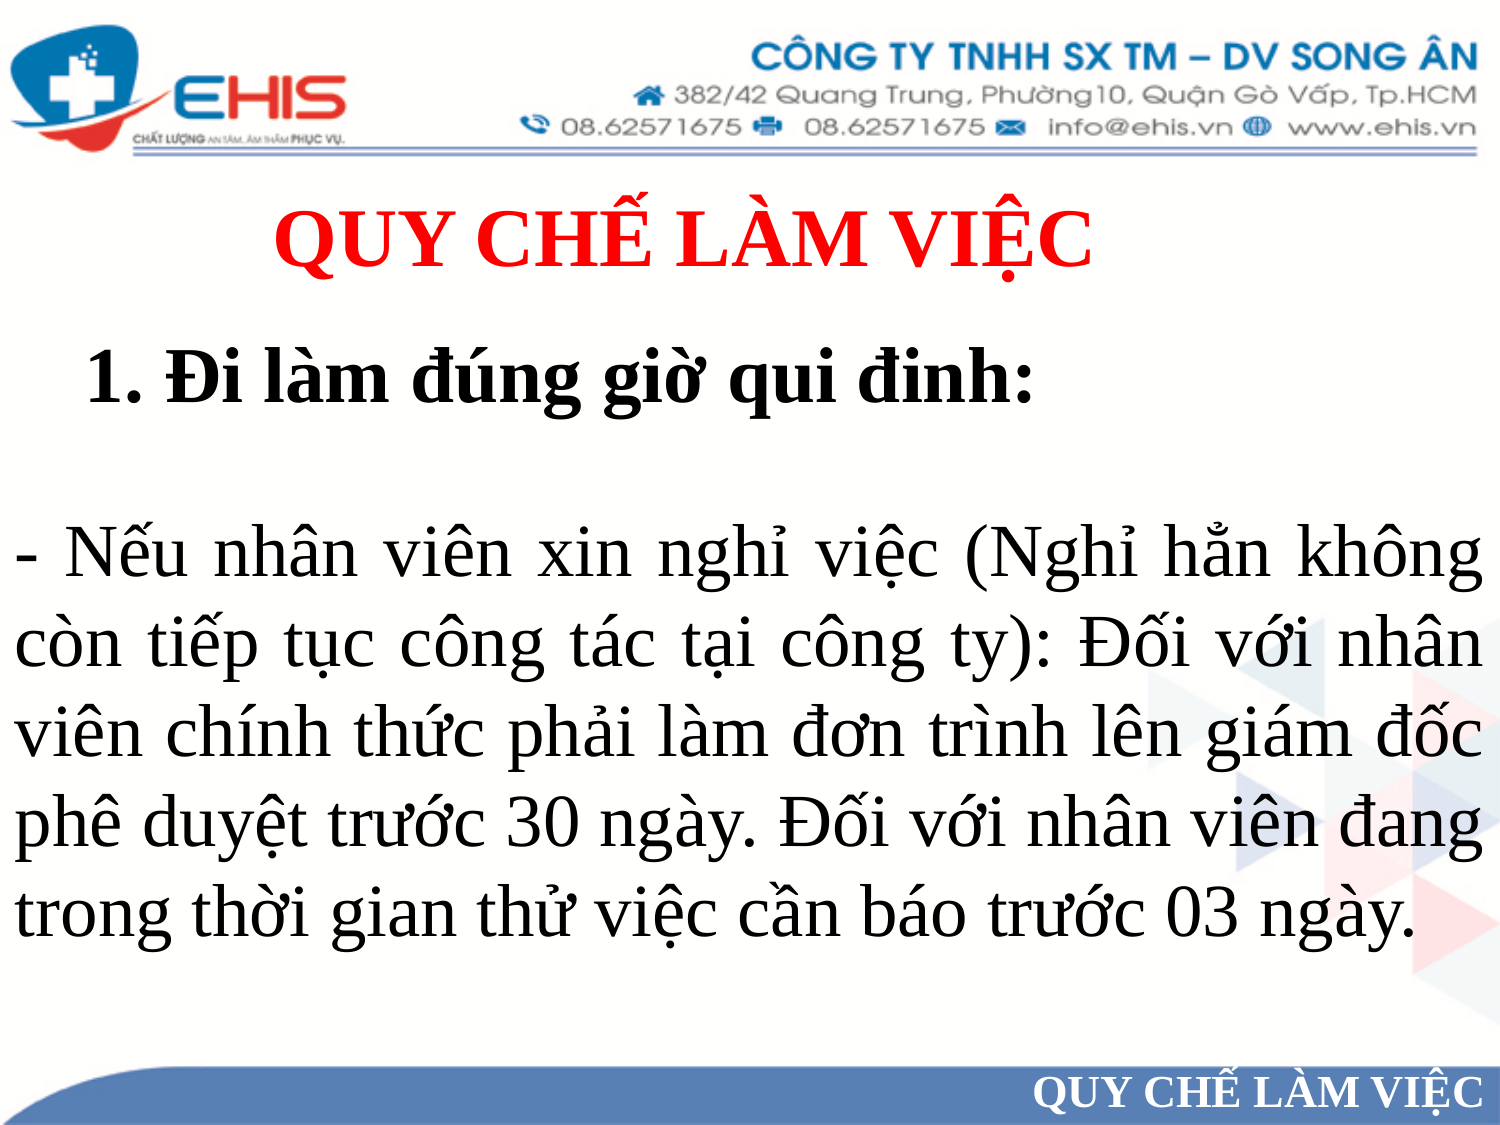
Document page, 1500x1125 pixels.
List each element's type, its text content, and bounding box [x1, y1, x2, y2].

text_box QUY CHẾ LÀM VIỆC [613, 1054, 1500, 1124]
picture [0, 0, 1500, 494]
text_box QUY CHẾ LÀM VIỆC [257, 175, 1144, 291]
picture [0, 960, 1500, 1125]
text_box - Nếu nhân viên xin nghỉ việc (Nghỉ hẳn không còn tiếp tục công tác tại công ty): Đối với nhân viên chính thức phải làm đơn trình lên giám đốc phê duyệt trước 30 ngày. Đối với nhân viên đang trong thời gian thử việc cần báo trước 03 ngày. [0, 494, 1500, 960]
text_box Đi làm đúng giờ qui đinh: [70, 316, 1383, 427]
